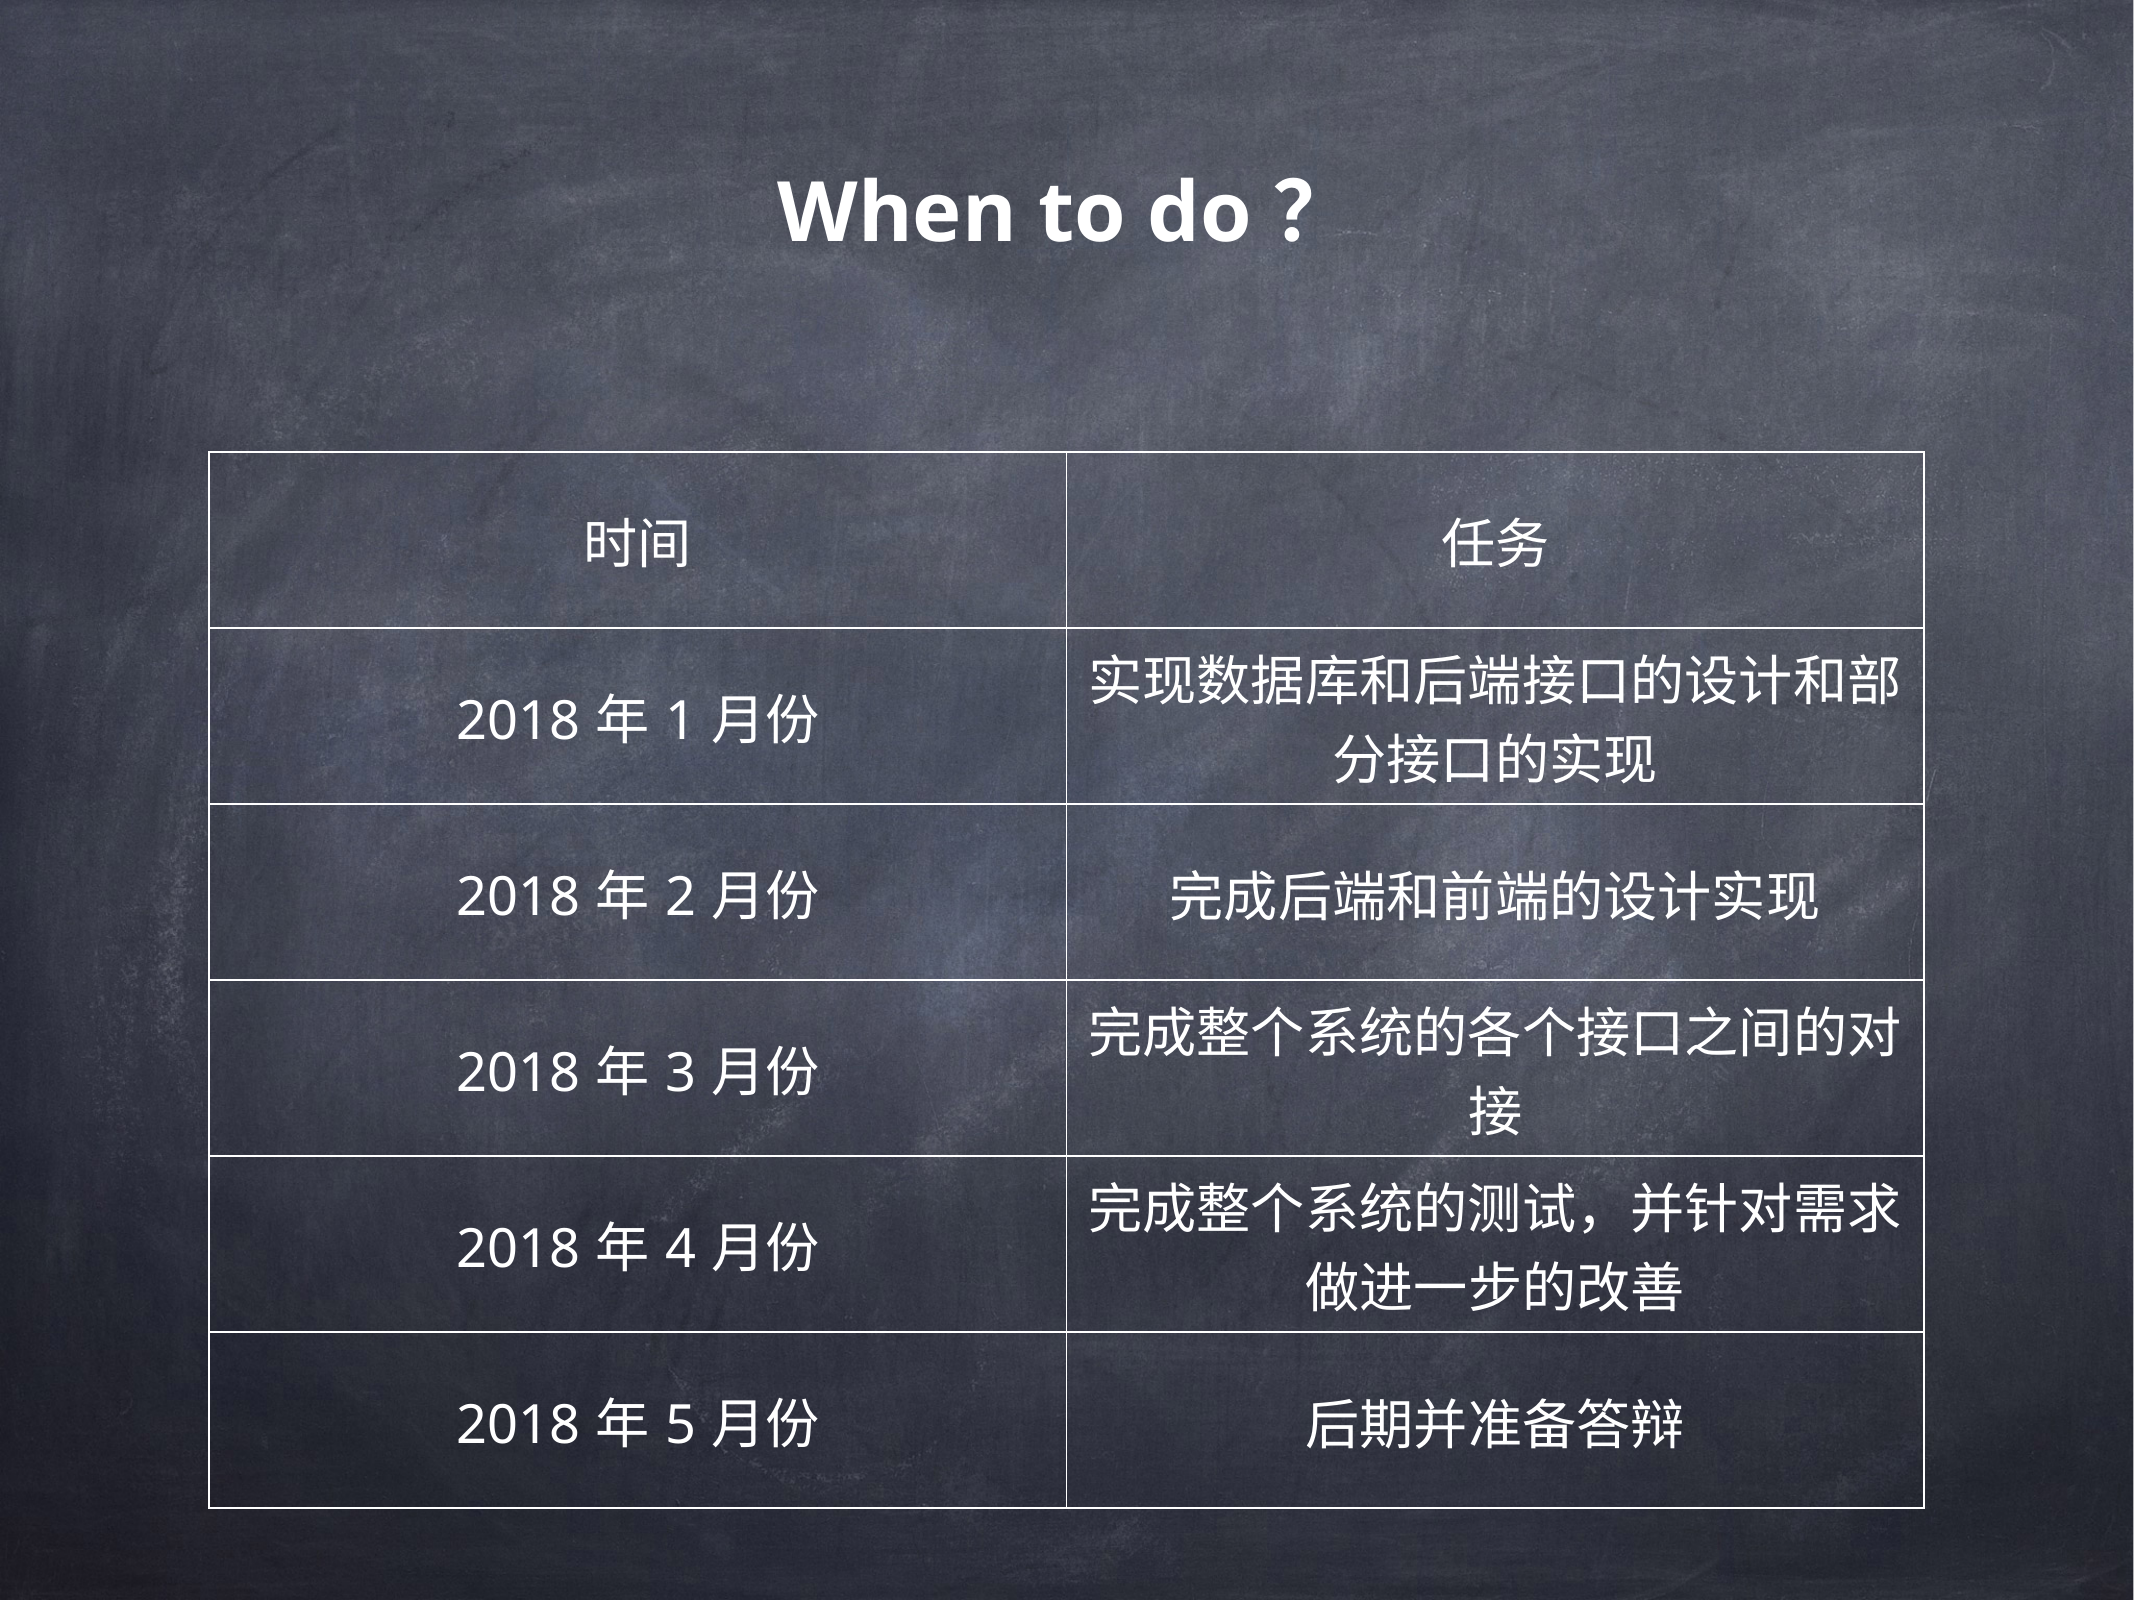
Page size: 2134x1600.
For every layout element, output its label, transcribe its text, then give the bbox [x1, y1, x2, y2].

table_cell 完成整个系统的各个接口之间的对接 [1067, 981, 1923, 1155]
table_cell 2018年5月份 [210, 1333, 1066, 1507]
table_cell 完成后端和前端的设计实现 [1067, 805, 1923, 979]
table_cell 2018年3月份 [210, 981, 1066, 1155]
table_header 时间 [210, 453, 1066, 627]
picture [0, 0, 2134, 1600]
table_cell 2018年4月份 [210, 1157, 1066, 1331]
table_cell 2018年2月份 [210, 805, 1066, 979]
table_cell 2018年1月份 [210, 629, 1066, 803]
table_header 任务 [1067, 453, 1923, 627]
table_cell 完成整个系统的测试，并针对需求做进一步的改善 [1067, 1157, 1923, 1331]
table_cell 实现数据库和后端接口的设计和部分接口的实现 [1067, 629, 1923, 803]
table_cell 后期并准备答辩 [1067, 1333, 1923, 1507]
text_box When to do？ [769, 150, 1364, 267]
